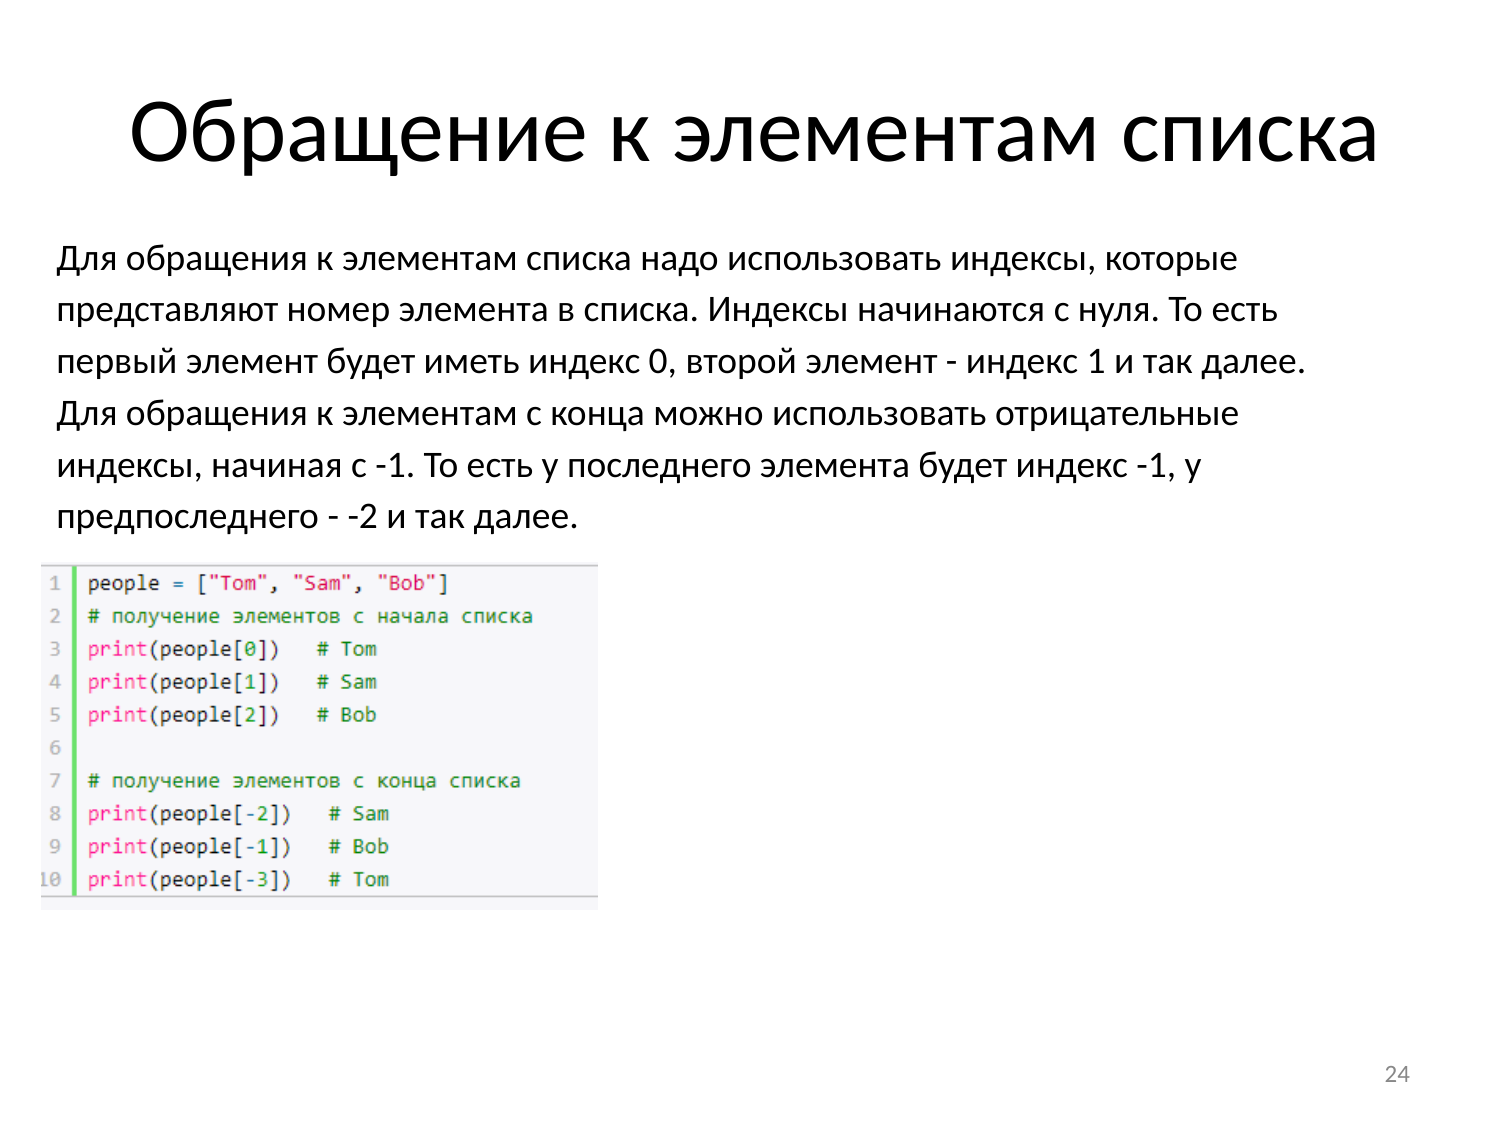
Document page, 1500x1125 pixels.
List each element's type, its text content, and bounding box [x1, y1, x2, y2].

title Обращение к элементам списка [41, 30, 1471, 219]
text_box Для обращения к элементам списка надо использовать индексы, которые представляют номер элемента в списка. Индексы начинаются с нуля. То есть первый элемент будет иметь индекс 0, второй элемент - индекс 1 и так далее. Для обращения к элементам с конца можно использовать отрицательные индексы, начиная с -1. То есть у последнего элемента будет индекс -1, у предпоследнего - -2 и так далее. [41, 218, 1388, 596]
picture [41, 562, 598, 910]
slide_number ‹#› [1074, 1042, 1425, 1103]
